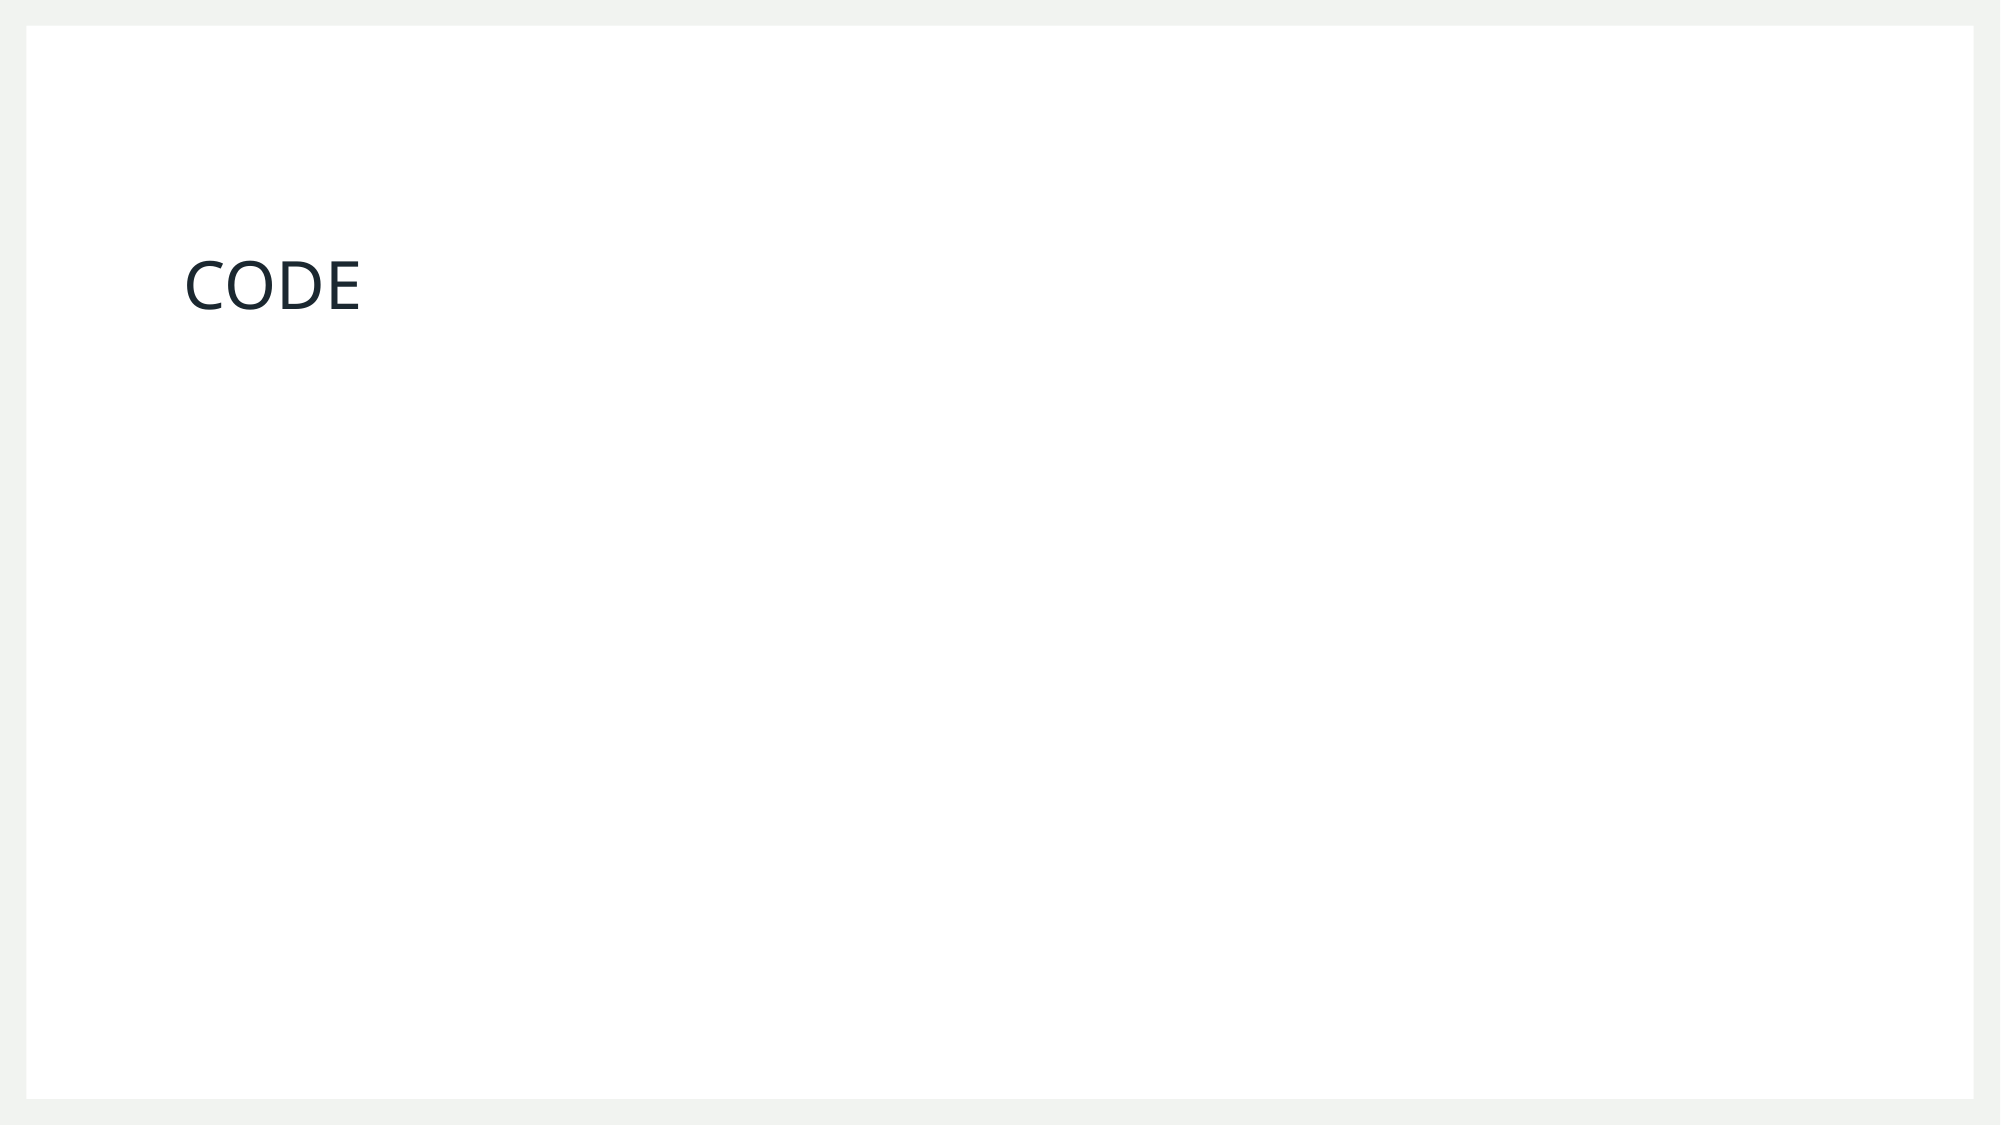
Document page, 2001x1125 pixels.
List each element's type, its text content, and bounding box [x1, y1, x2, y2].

title CODE [168, 118, 1832, 331]
